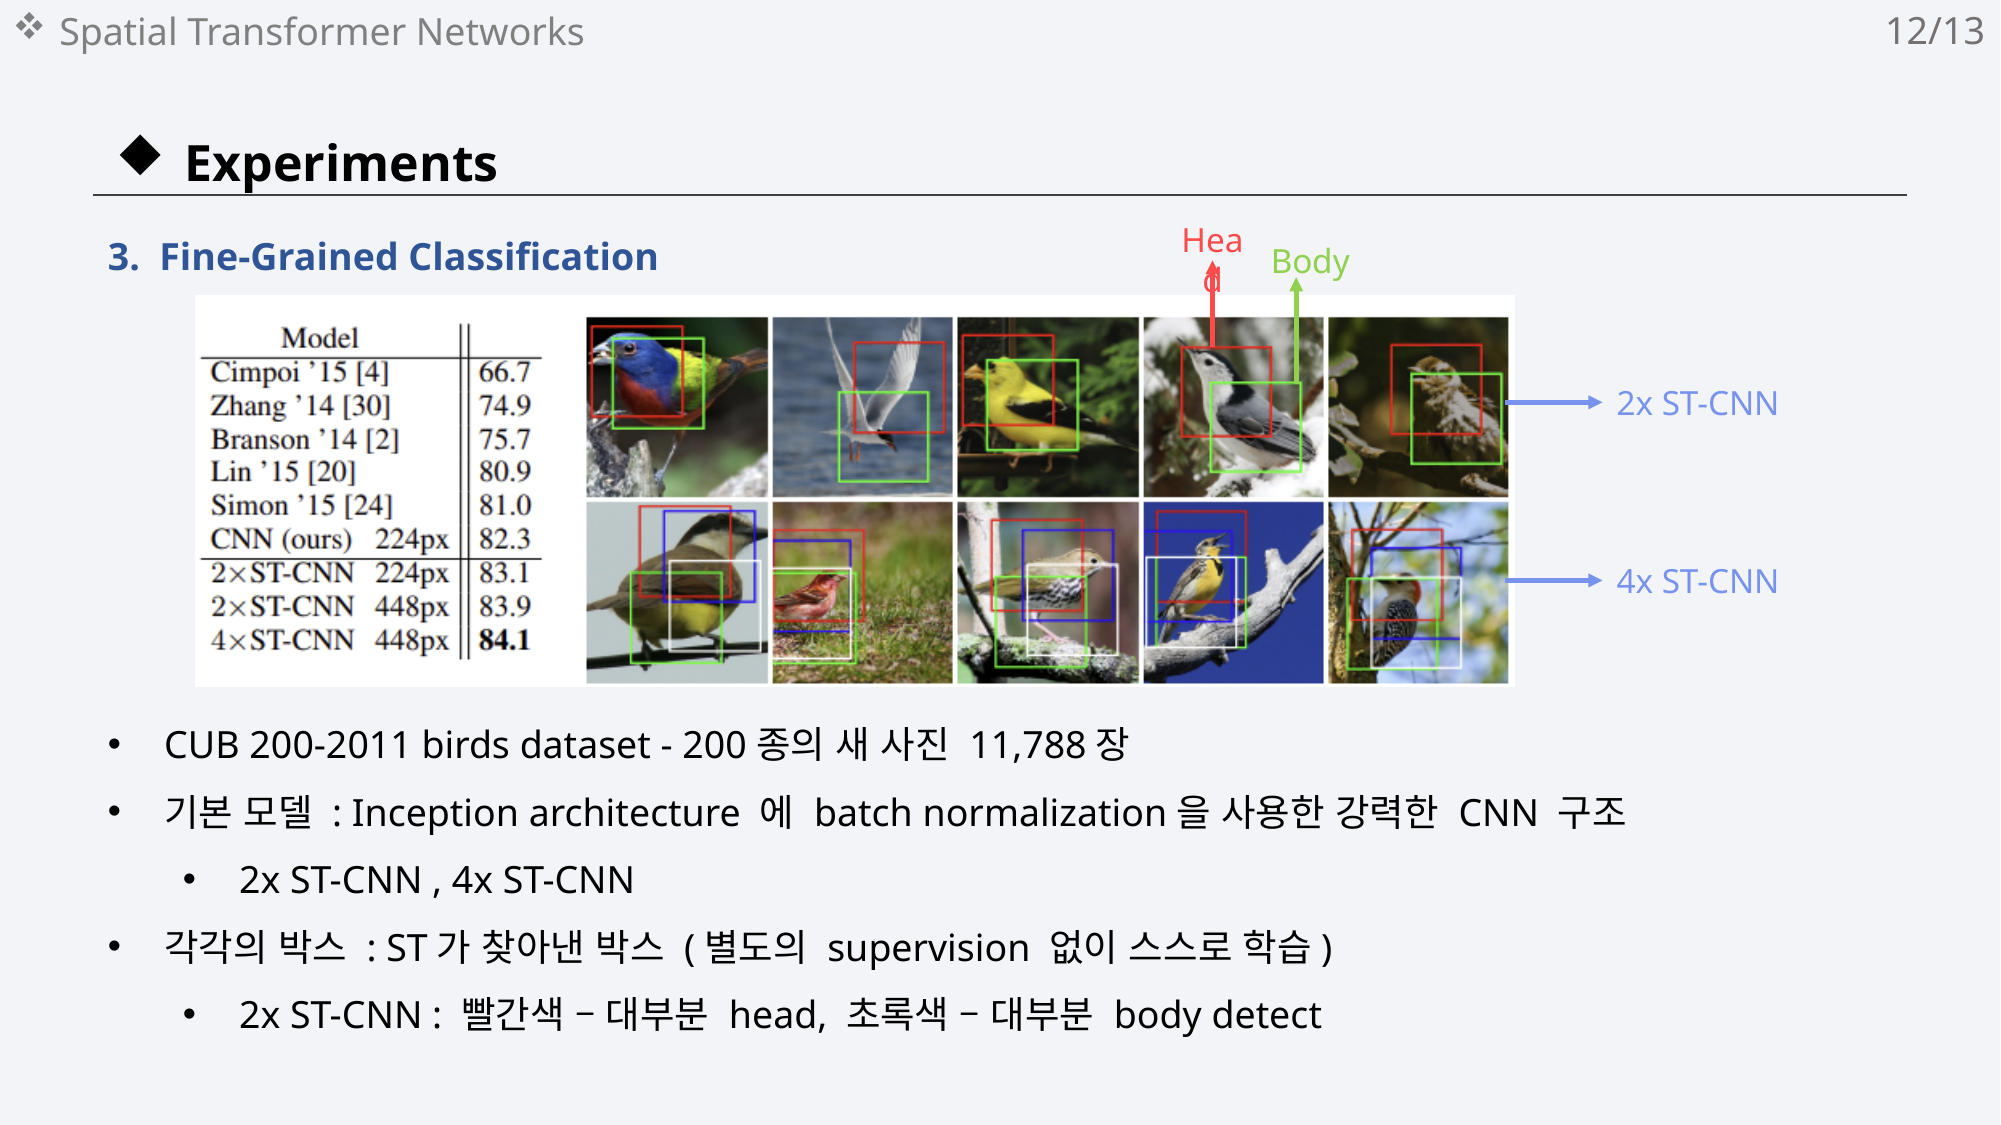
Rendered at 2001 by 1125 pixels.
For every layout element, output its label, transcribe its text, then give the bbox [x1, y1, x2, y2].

text_box CUB 200-2011 birds dataset - 200종의 새 사진 11,788장 기본 모델 : Inception architecture 에 batch normalization을 사용한 강력한 CNN 구조 2x ST-CNN , 4x ST-CNN 각각의 박스 : ST가 찾아낸 박스 (별도의 supervision 없이 스스로 학습) 2x ST-CNN : 빨간색 – 대부분 head, 초록색 – 대부분 body detect [93, 691, 1907, 1044]
title Spatial Transformer Networks [0, 0, 1713, 67]
text_box 2x ST-CNN [1585, 373, 1811, 430]
text_box Body [1253, 232, 1367, 288]
text_box 12/13 [1856, 0, 2000, 60]
text_box Experiments [97, 195, 763, 202]
text_box Head [1156, 211, 1269, 295]
text_box 3. Fine-Grained Classification [92, 202, 768, 286]
text_box Experiments [93, 86, 768, 194]
picture [195, 295, 1515, 687]
text_box 4x ST-CNN [1585, 552, 1811, 608]
